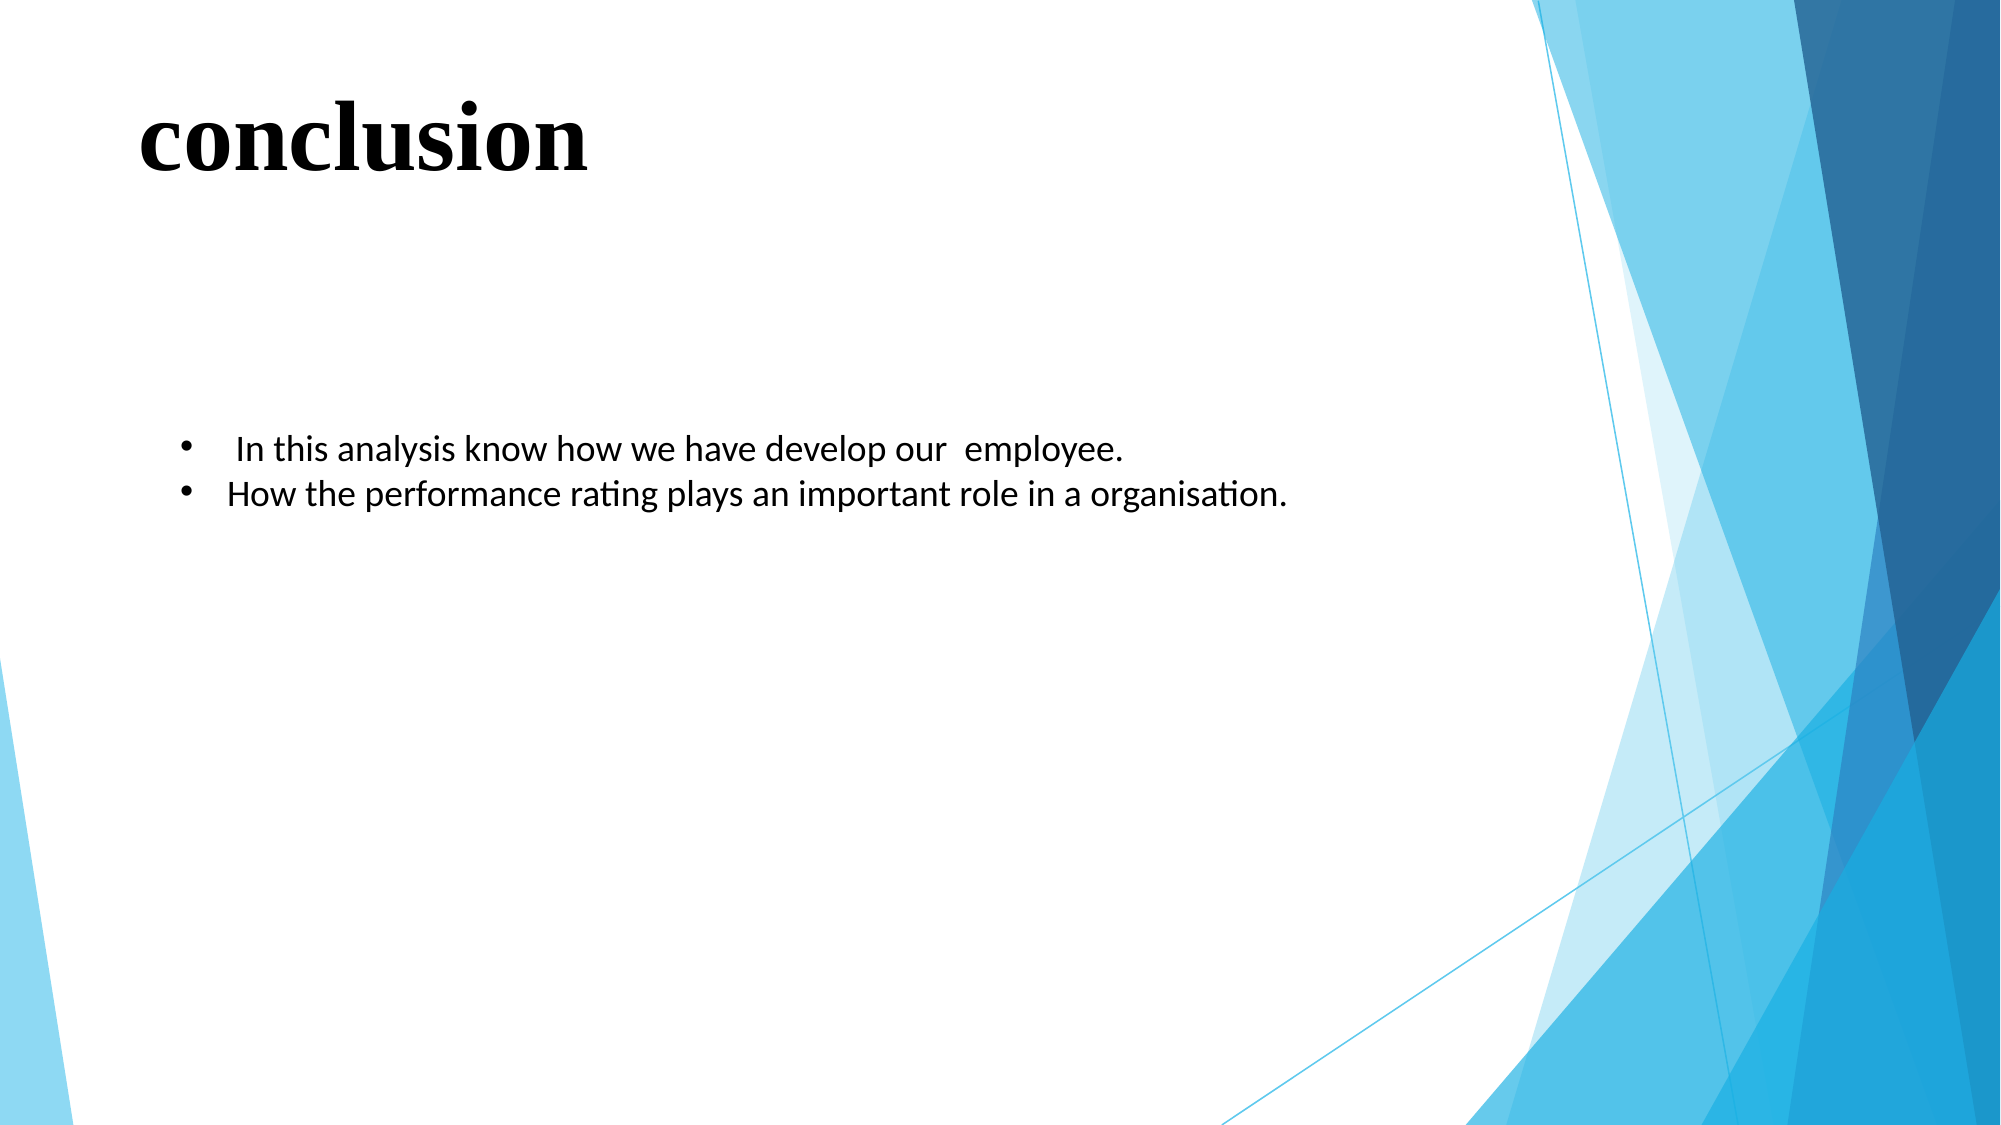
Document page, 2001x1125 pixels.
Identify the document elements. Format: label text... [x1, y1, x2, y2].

text_box In this analysis know how we have develop our employee. How the performance rating plays an important role in a organisation. [165, 415, 1370, 521]
title conclusion [123, 62, 1877, 189]
